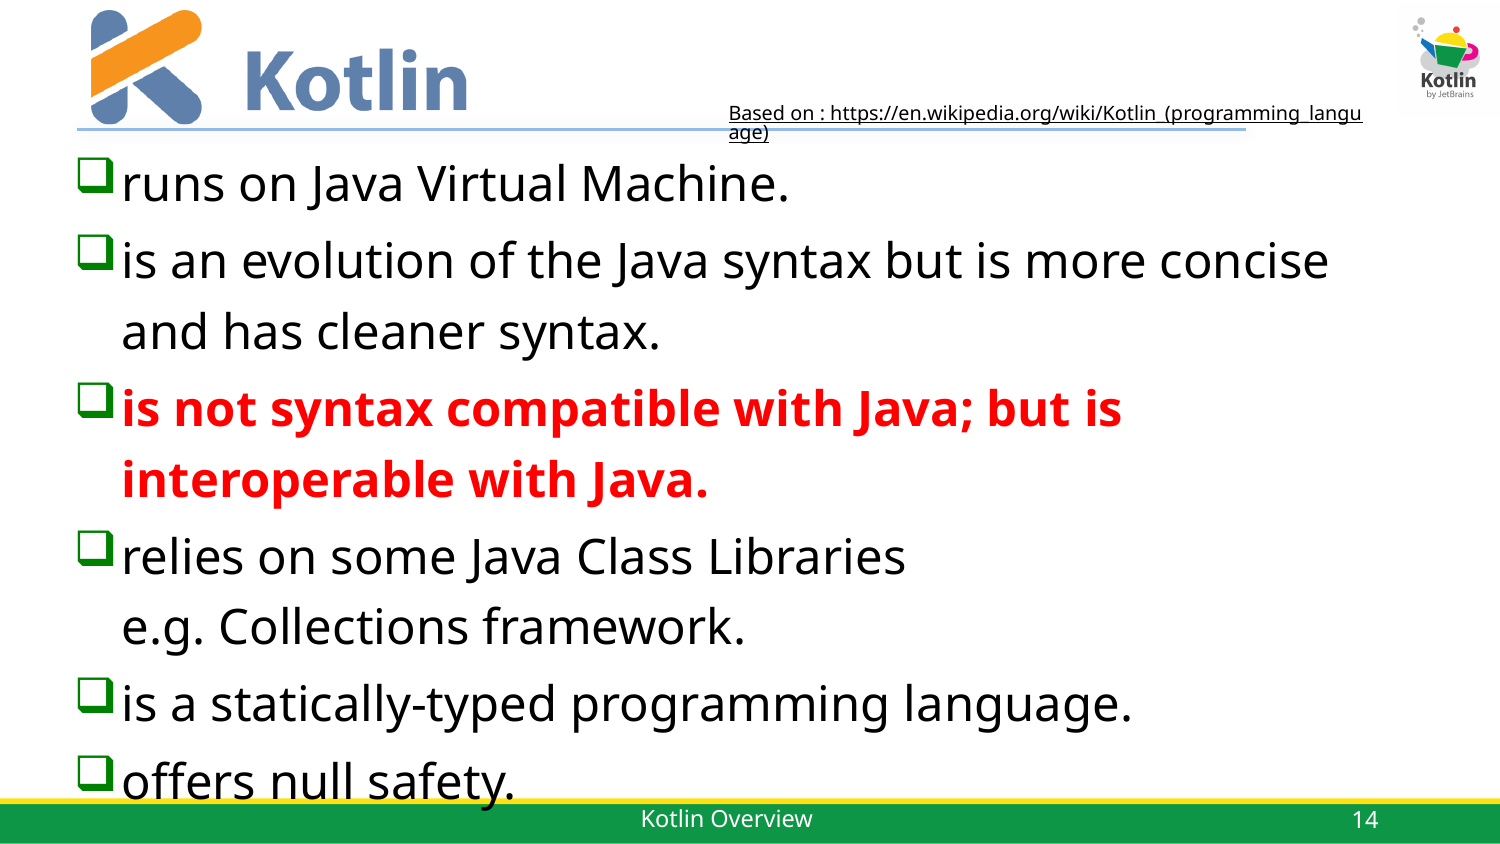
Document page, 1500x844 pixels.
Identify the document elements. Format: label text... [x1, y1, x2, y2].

footer Kotlin Overview [527, 802, 927, 843]
picture [1398, 2, 1500, 118]
text_box Based on : https://en.wikipedia.org/wiki/Kotlin_(programming_language) [713, 92, 1386, 159]
picture [0, 0, 540, 160]
list runs on Java Virtual Machine. is an evolution of the Java syntax but is more concise and has cleaner syntax. is not syntax compatible with Java; but is interoperable with Java. relies on some Java Class Libraries e.g. Collections framework. is a statically-typed programming language. offers null safety. [64, 131, 1434, 838]
slide_number 14 [1074, 799, 1388, 844]
